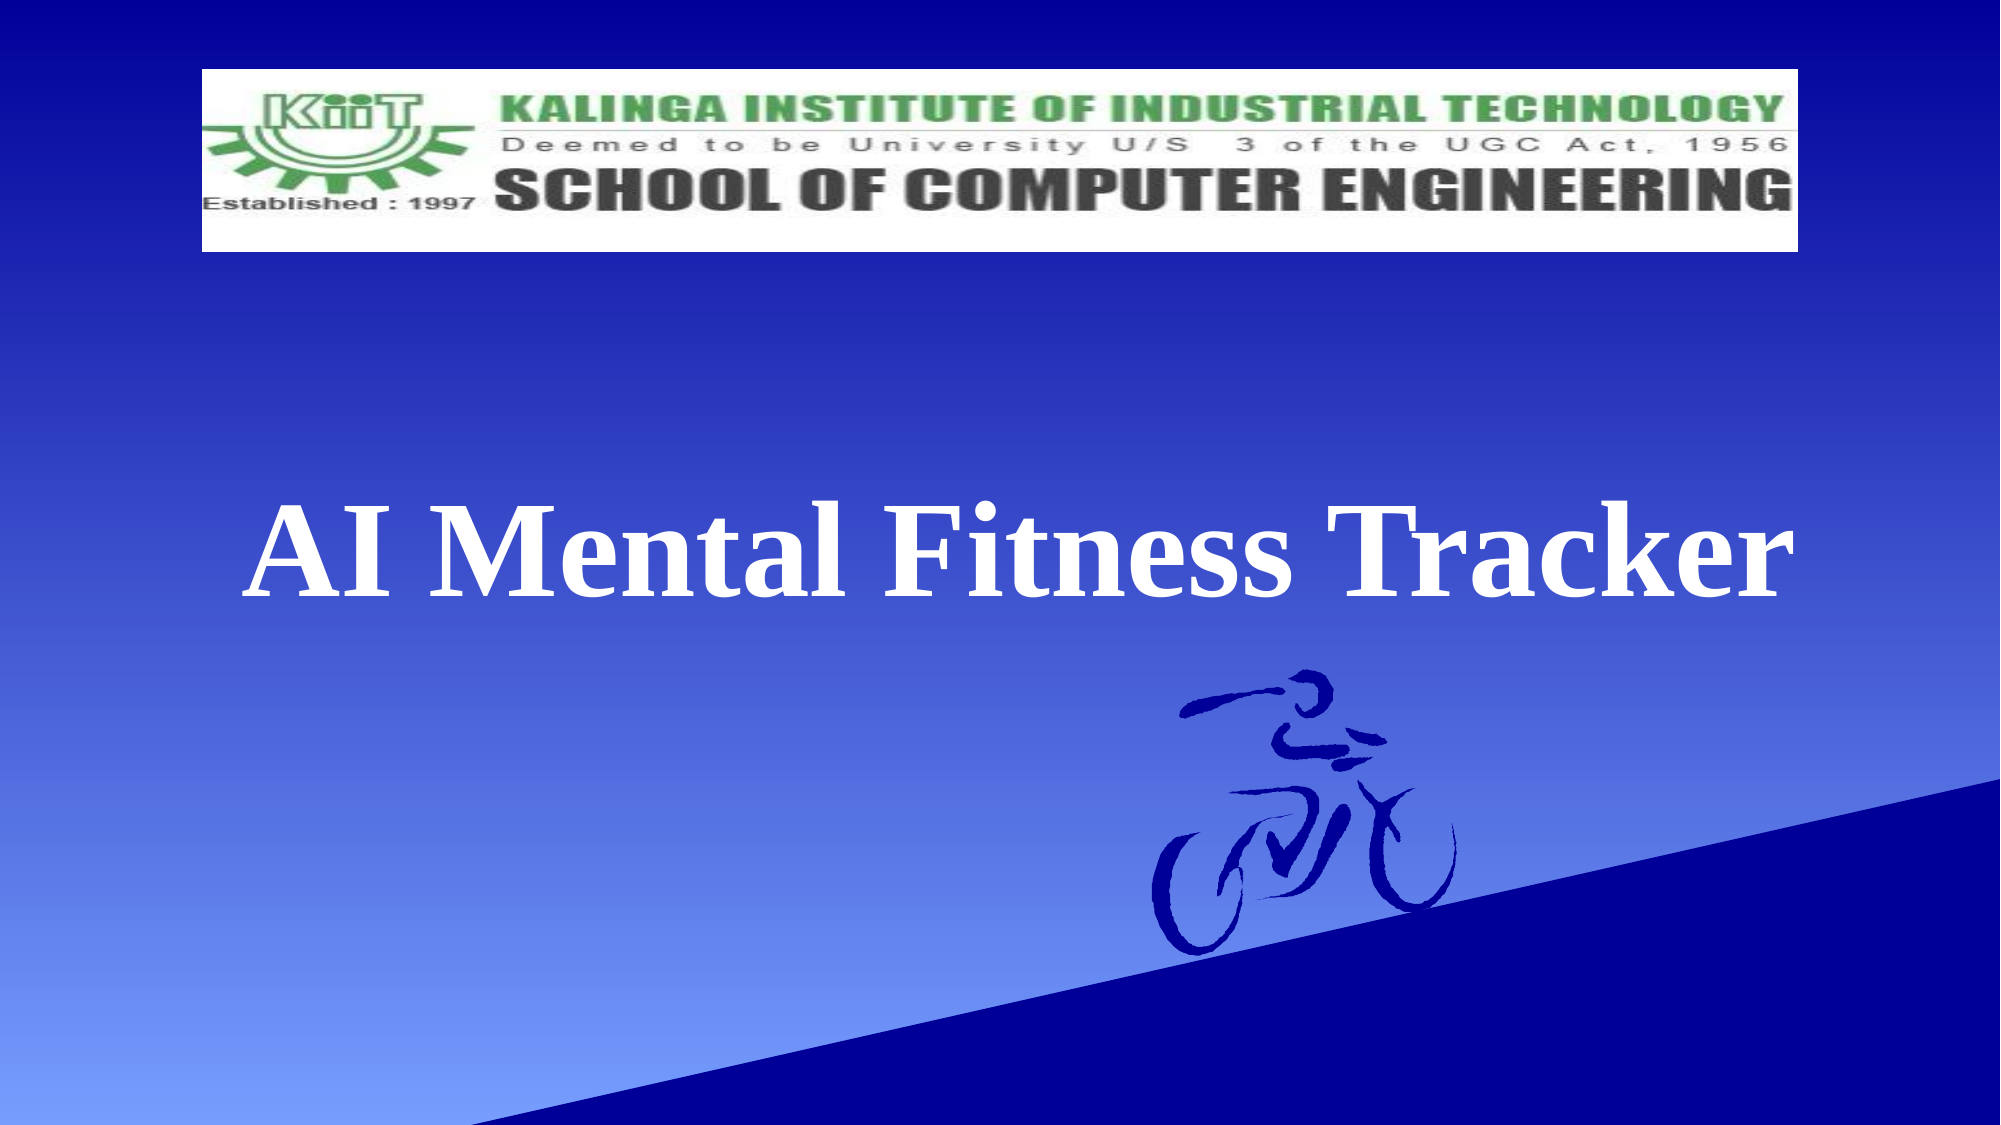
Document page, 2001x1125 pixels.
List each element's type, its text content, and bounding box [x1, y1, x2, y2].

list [202, 69, 1798, 252]
title AI Mental Fitness Tracker [67, 327, 1973, 757]
